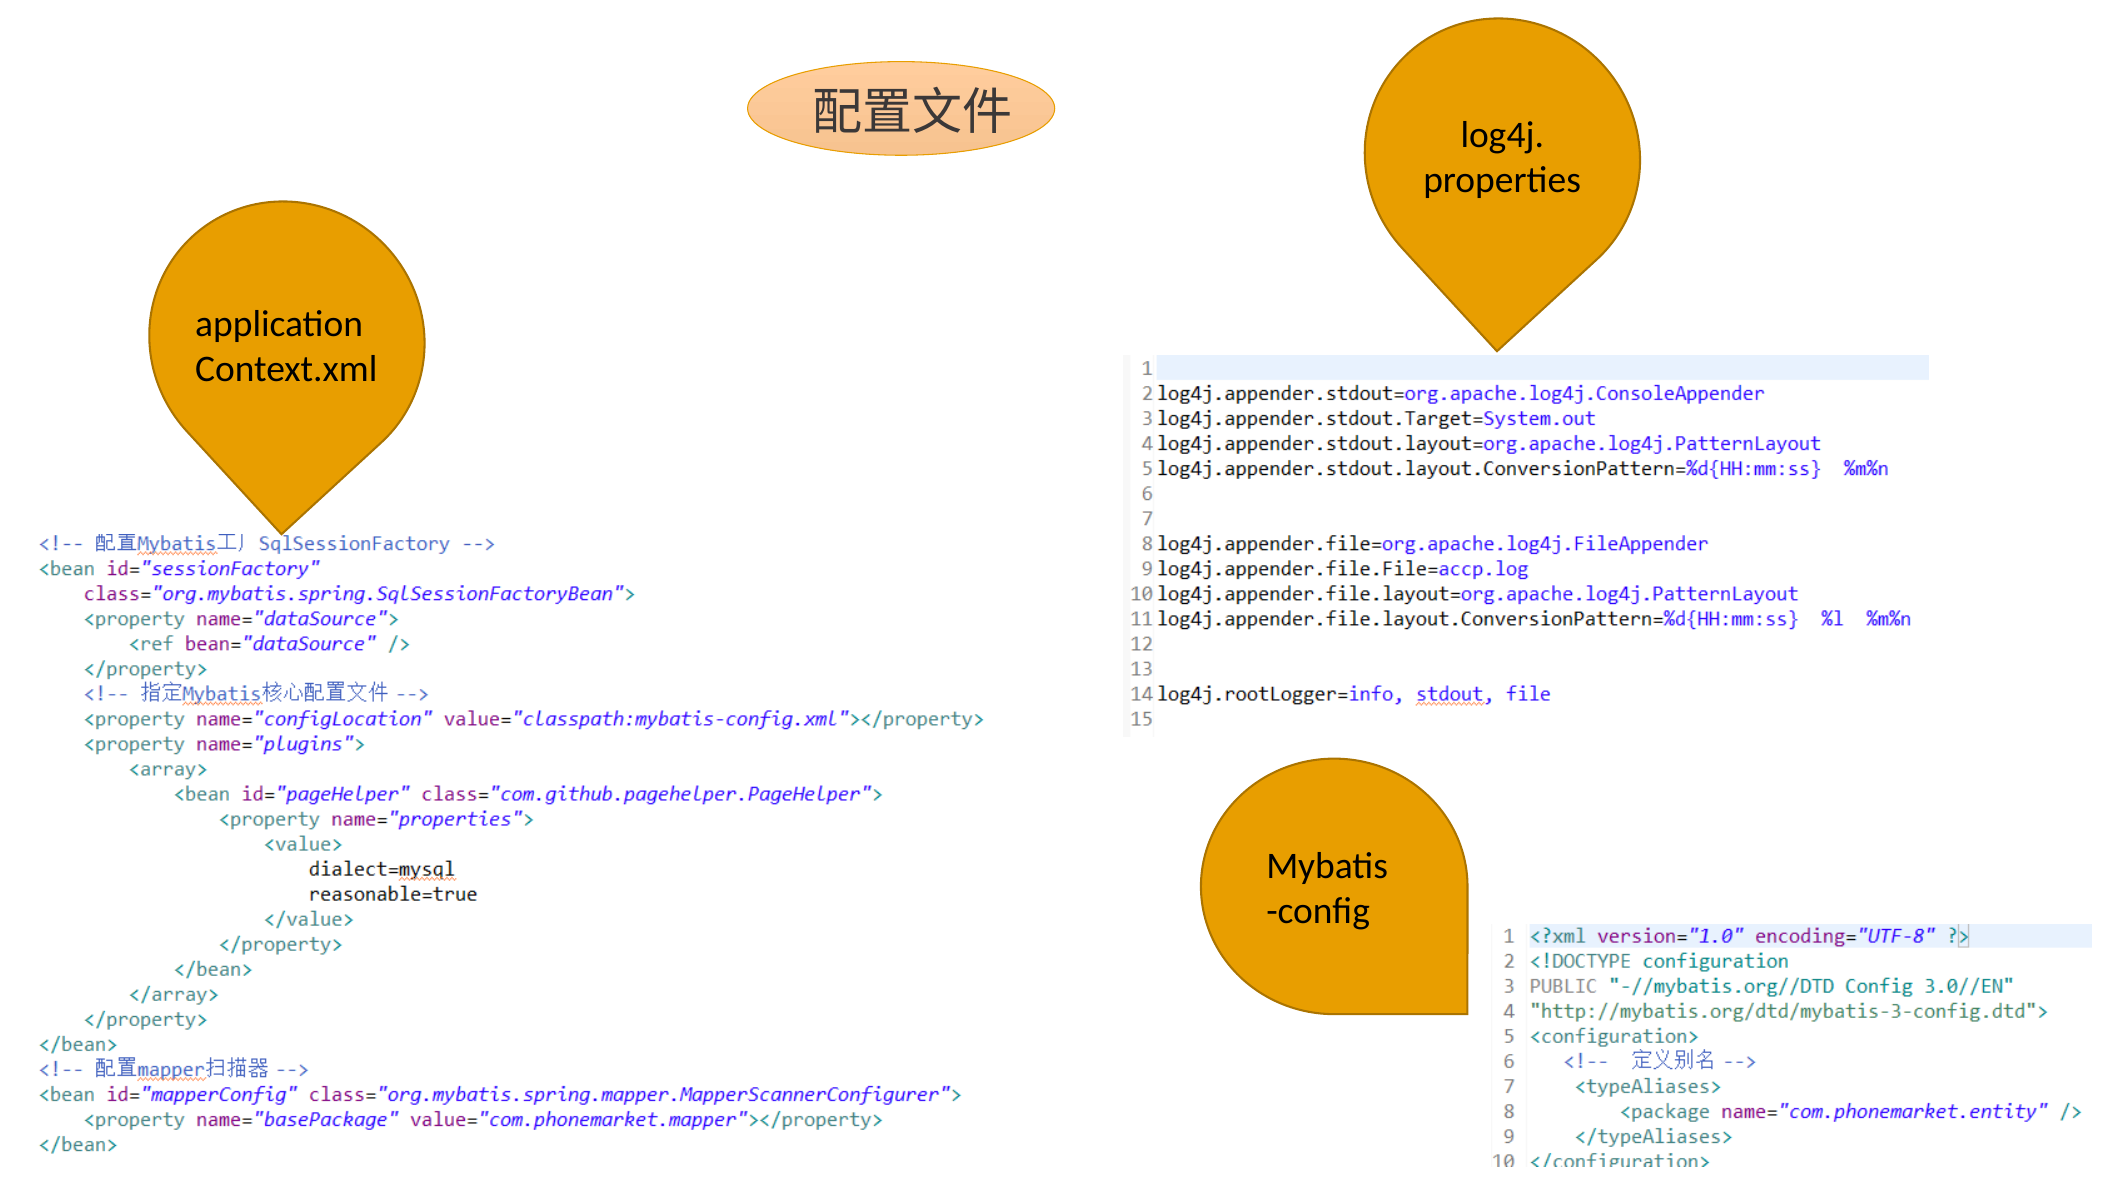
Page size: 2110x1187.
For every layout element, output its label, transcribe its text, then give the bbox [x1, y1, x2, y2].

text_box applicationContext.xml [180, 291, 394, 397]
text_box 配置文件 [796, 71, 1029, 148]
text_box [806, 61, 996, 71]
text_box [1199, 757, 1469, 1016]
text_box [816, 148, 987, 156]
text_box log4j. properties [1408, 102, 1597, 207]
text_box [1029, 81, 1056, 135]
picture [0, 534, 1008, 1170]
text_box [148, 200, 426, 534]
text_box Mybatis -config [1251, 833, 1417, 939]
text_box [1363, 17, 1642, 353]
picture [1123, 355, 1929, 737]
text_box [747, 73, 796, 144]
picture [1491, 924, 2092, 1168]
